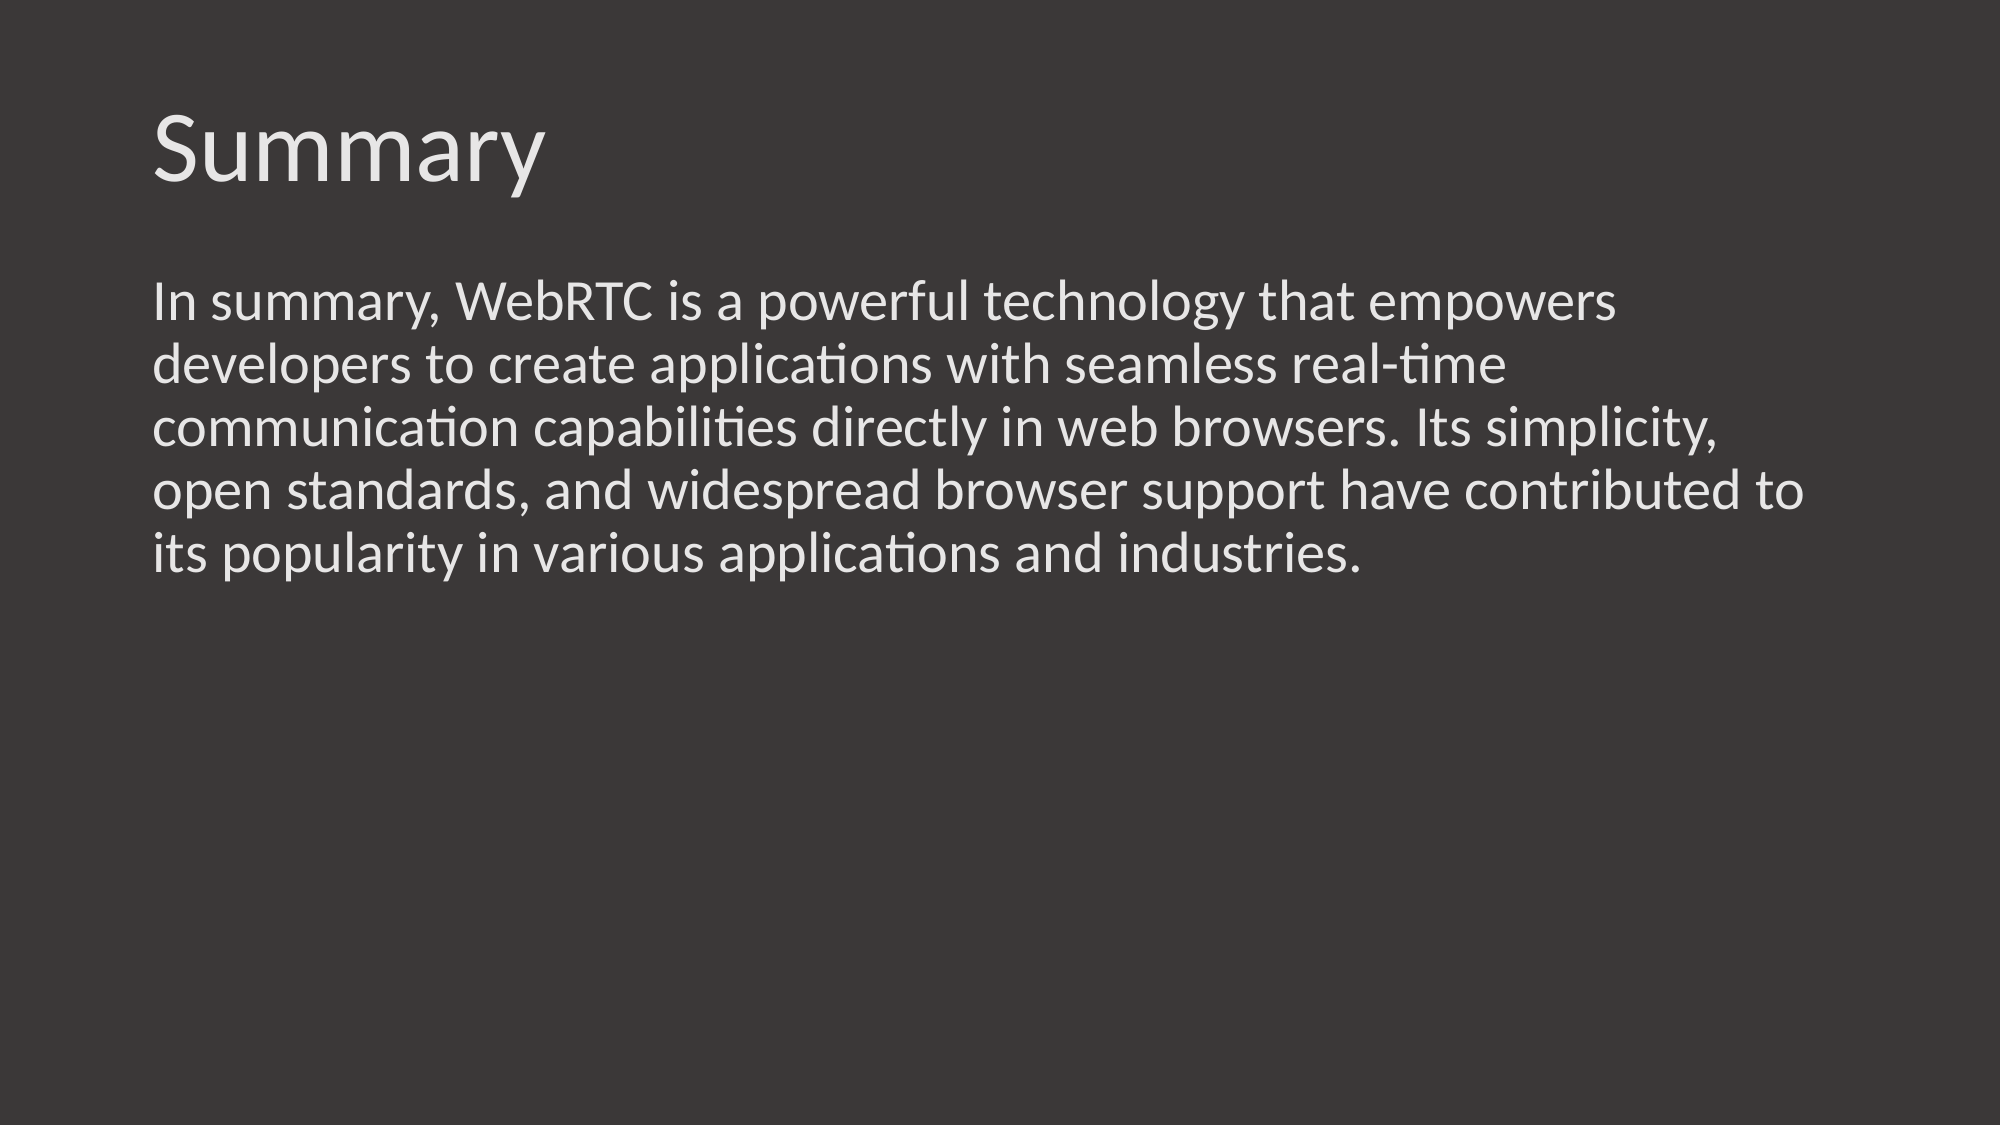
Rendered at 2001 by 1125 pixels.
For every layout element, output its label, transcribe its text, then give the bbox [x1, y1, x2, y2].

list In summary, WebRTC is a powerful technology that empowers developers to create applications with seamless real-time communication capabilities directly in web browsers. Its simplicity, open standards, and widespread browser support have contributed to its popularity in various applications and industries. [137, 263, 1863, 977]
title Summary [137, 64, 1863, 233]
